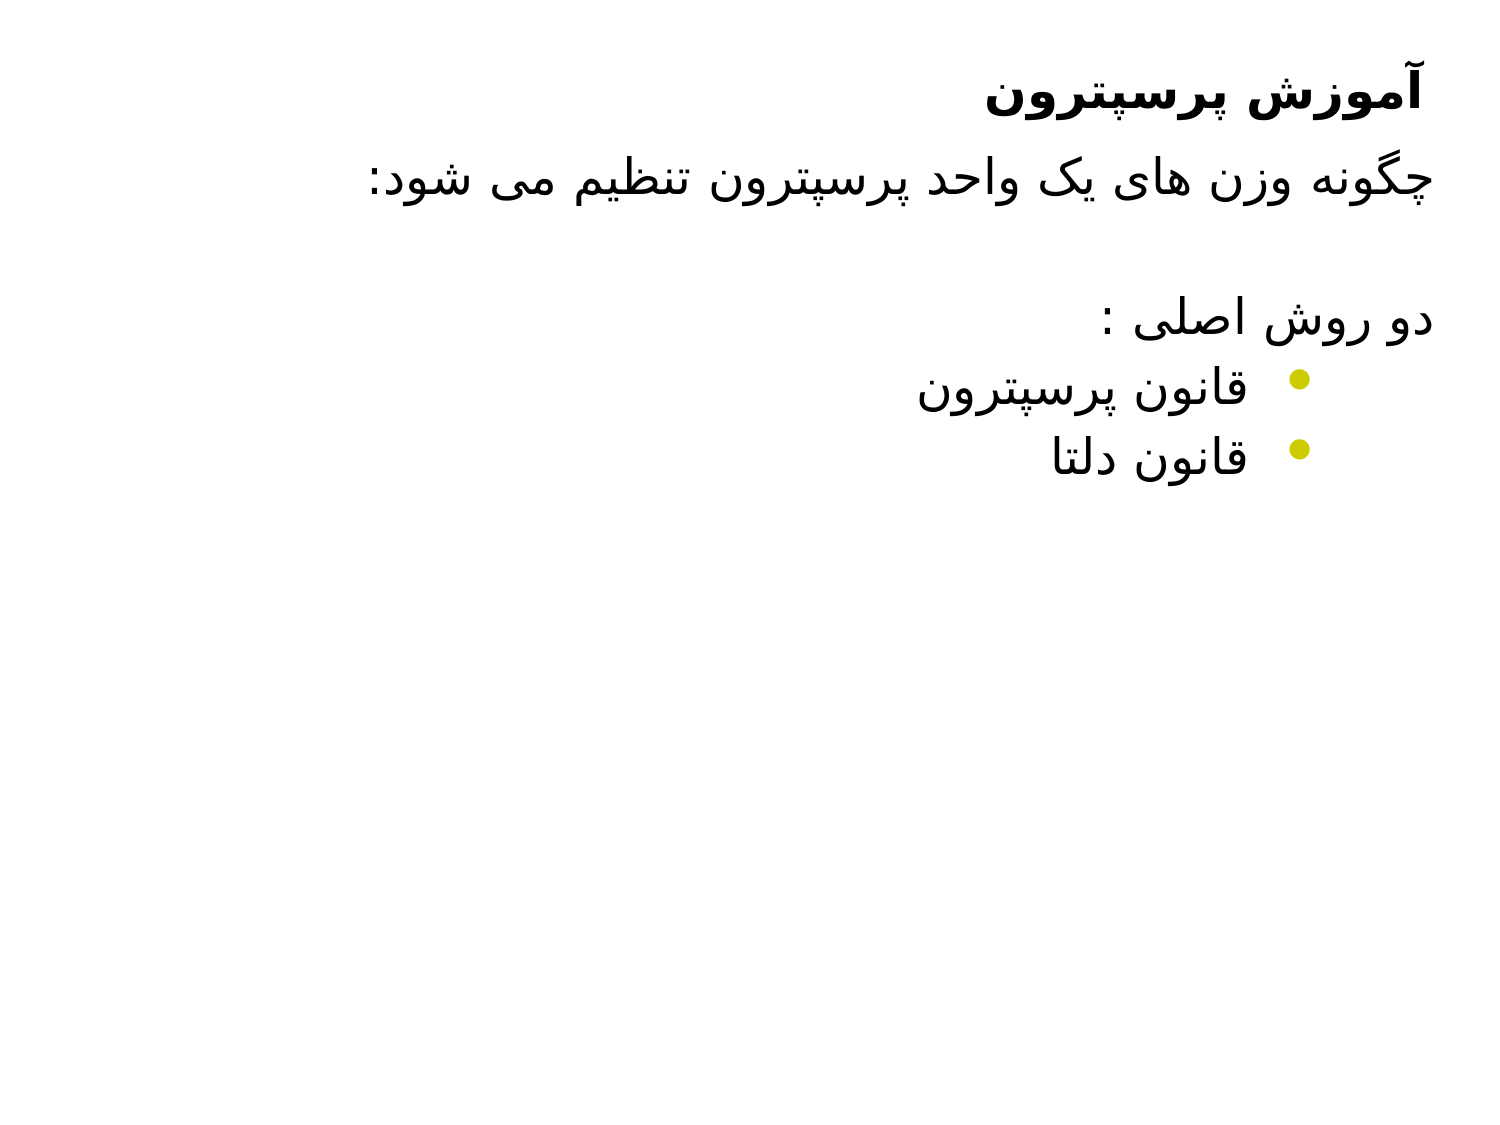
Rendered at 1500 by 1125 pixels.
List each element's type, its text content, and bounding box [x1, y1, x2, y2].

list چگونه وزن های یک واحد پرسپترون تنظیم می شود: دو روش اصلی : قانون پرسپترون قانون دلتا [100, 137, 1451, 861]
text_box آموزش پرسپترون [201, 42, 1439, 127]
